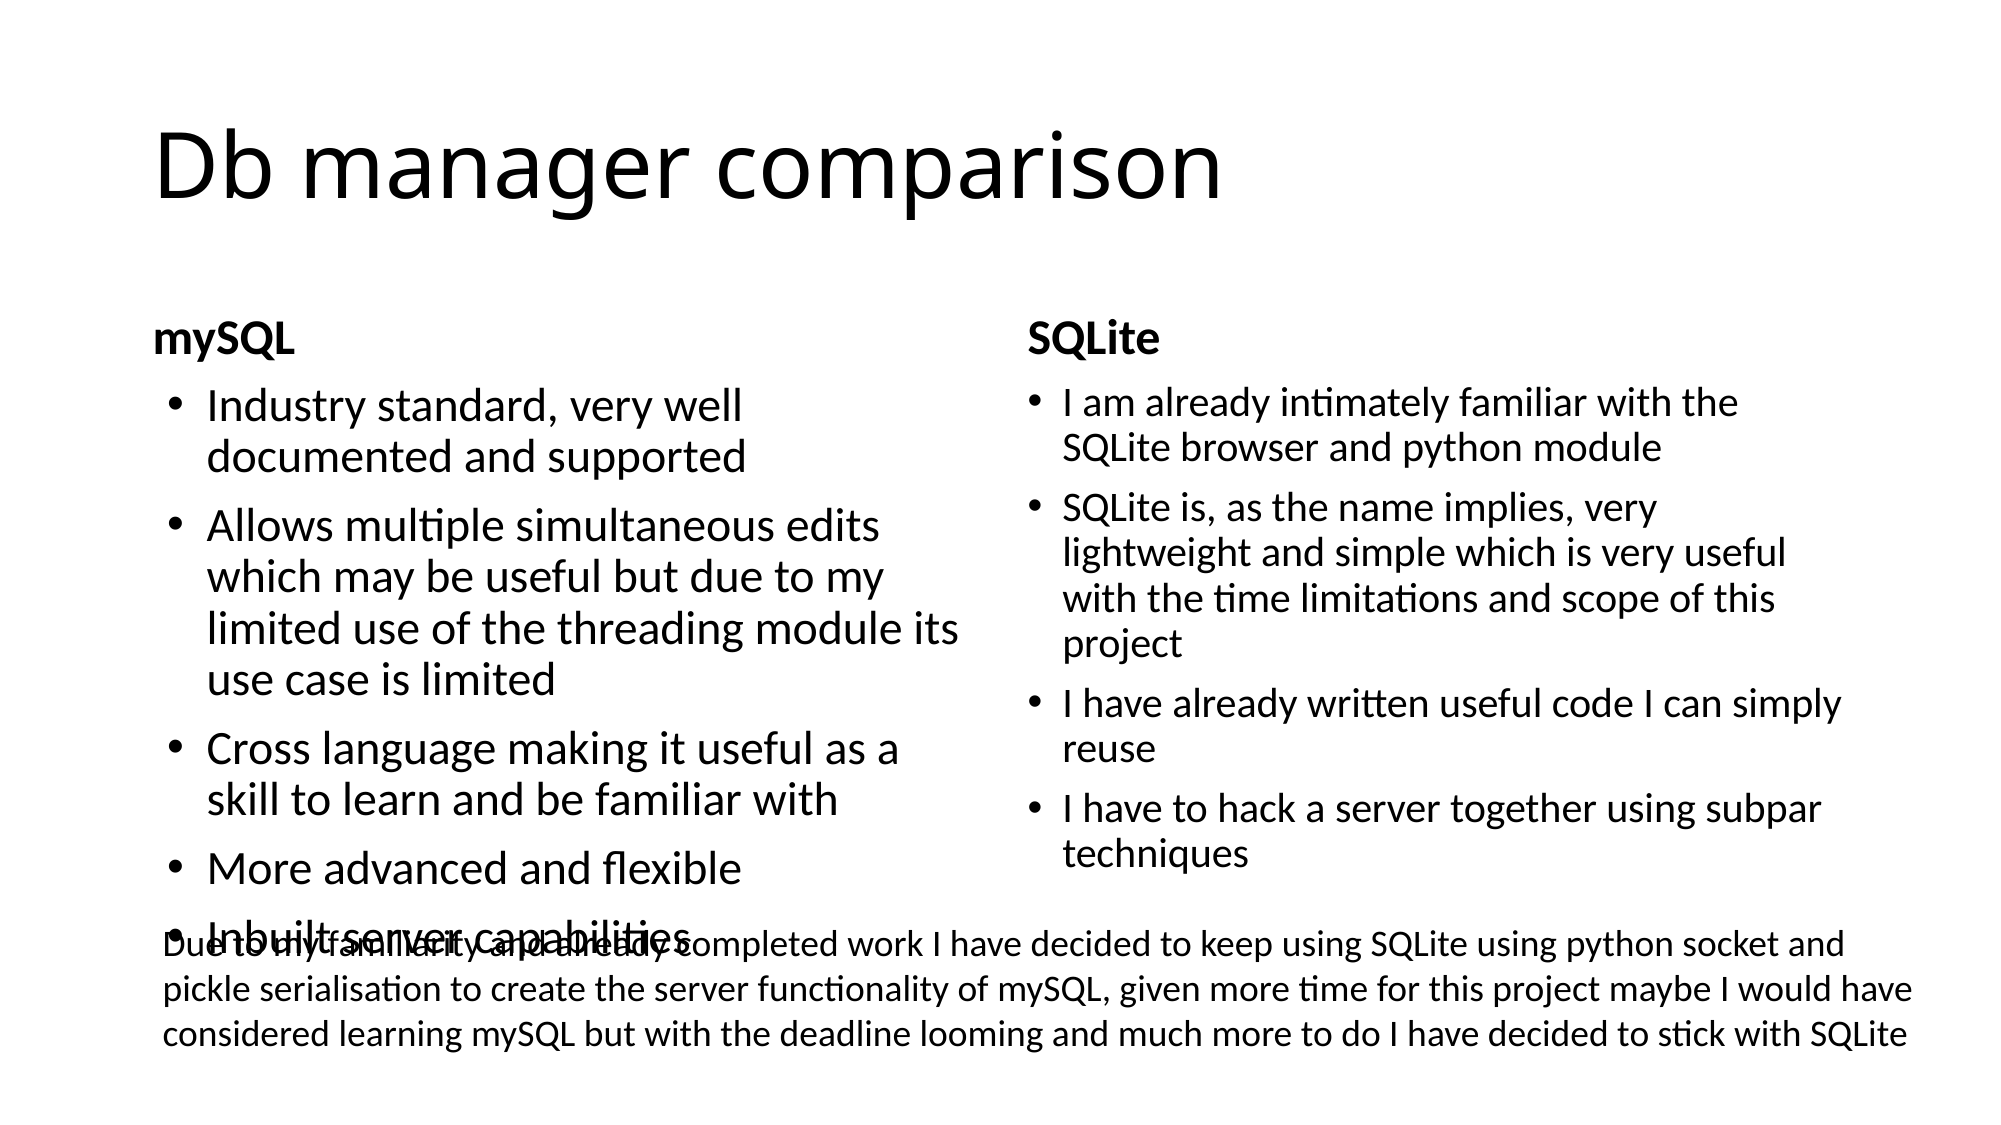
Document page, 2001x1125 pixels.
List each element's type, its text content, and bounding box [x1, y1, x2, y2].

text_box Due to my familiarity and already completed work I have decided to keep using SQLite using python socket and pickle serialisation to create the server functionality of mySQL, given more time for this project maybe I would have considered learning mySQL but with the deadline looming and much more to do I have decided to stick with SQLite [147, 911, 1932, 1062]
title Db manager comparison [137, 59, 1863, 278]
list mySQL [137, 275, 984, 373]
list I am already intimately familiar with the SQLite browser and python module SQLite is, as the name implies, very lightweight and simple which is very useful with the time limitations and scope of this project I have already written useful code I can simply reuse I have to hack a server together using subpar techniques [1012, 372, 1863, 889]
list SQLite [1012, 275, 1863, 372]
list Industry standard, very well documented and supported Allows multiple simultaneous edits which may be useful but due to my limited use of the threading module its use case is limited Cross language making it useful as a skill to learn and be familiar with More advanced and flexible Inbuilt server capabilities [152, 372, 999, 911]
